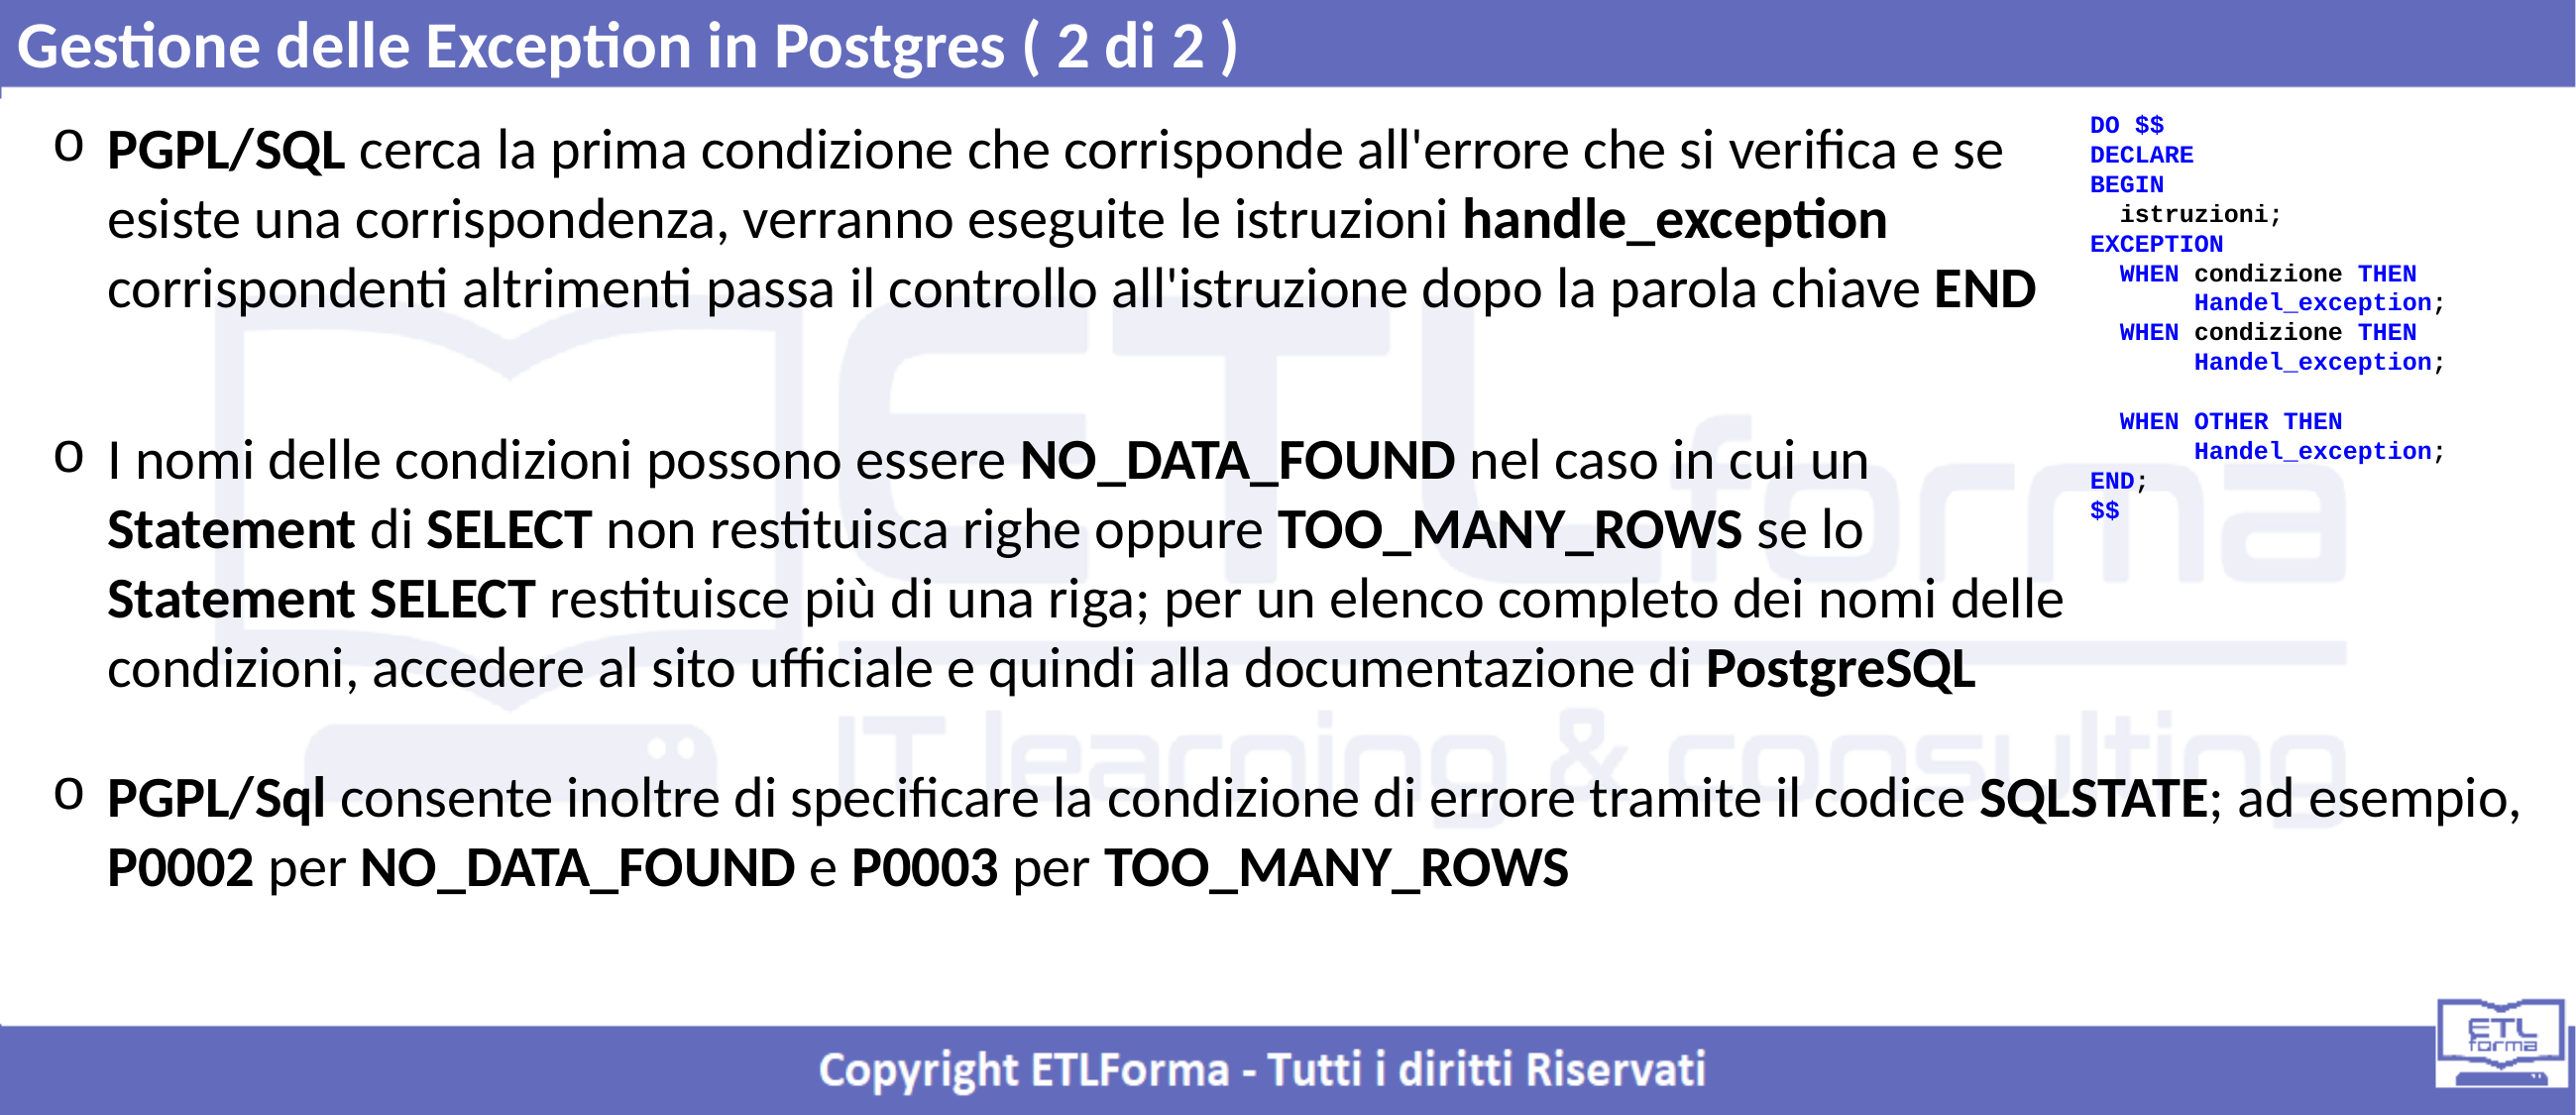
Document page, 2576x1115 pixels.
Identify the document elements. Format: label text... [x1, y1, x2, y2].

text_box Gestione delle Exception in Postgres ( 2 di 2 ) [3, 0, 2552, 65]
text_box DO $$ DECLARE BEGIN istruzioni; EXCEPTION WHEN condizione THEN Handel_exception; WHEN condizione THEN Handel_exception; WHEN OTHER THEN Handel_exception; END; $$ [2075, 101, 2558, 531]
text_box PGPL/SQL cerca la prima condizione che corrisponde all'errore che si verifica e se esiste una corrispondenza, verranno eseguite le istruzioni handle_exception corrispondenti altrimenti passa il controllo all'istruzione dopo la parola chiave END I nomi delle condizioni possono essere NO_DATA_FOUND nel caso in cui un Statement di SELECT non restituisca righe oppure TOO_MANY_ROWS se lo Statement SELECT restituisce più di una riga; per un elenco completo dei nomi delle condizioni, accedere al sito ufficiale e quindi alla documentazione di PostgreSQL [18, 105, 2124, 706]
text_box PGPL/Sql consente inoltre di specificare la condizione di errore tramite il codice SQLSTATE; ad esempio, P0002 per NO_DATA_FOUND e P0003 per TOO_MANY_ROWS [18, 753, 2552, 905]
